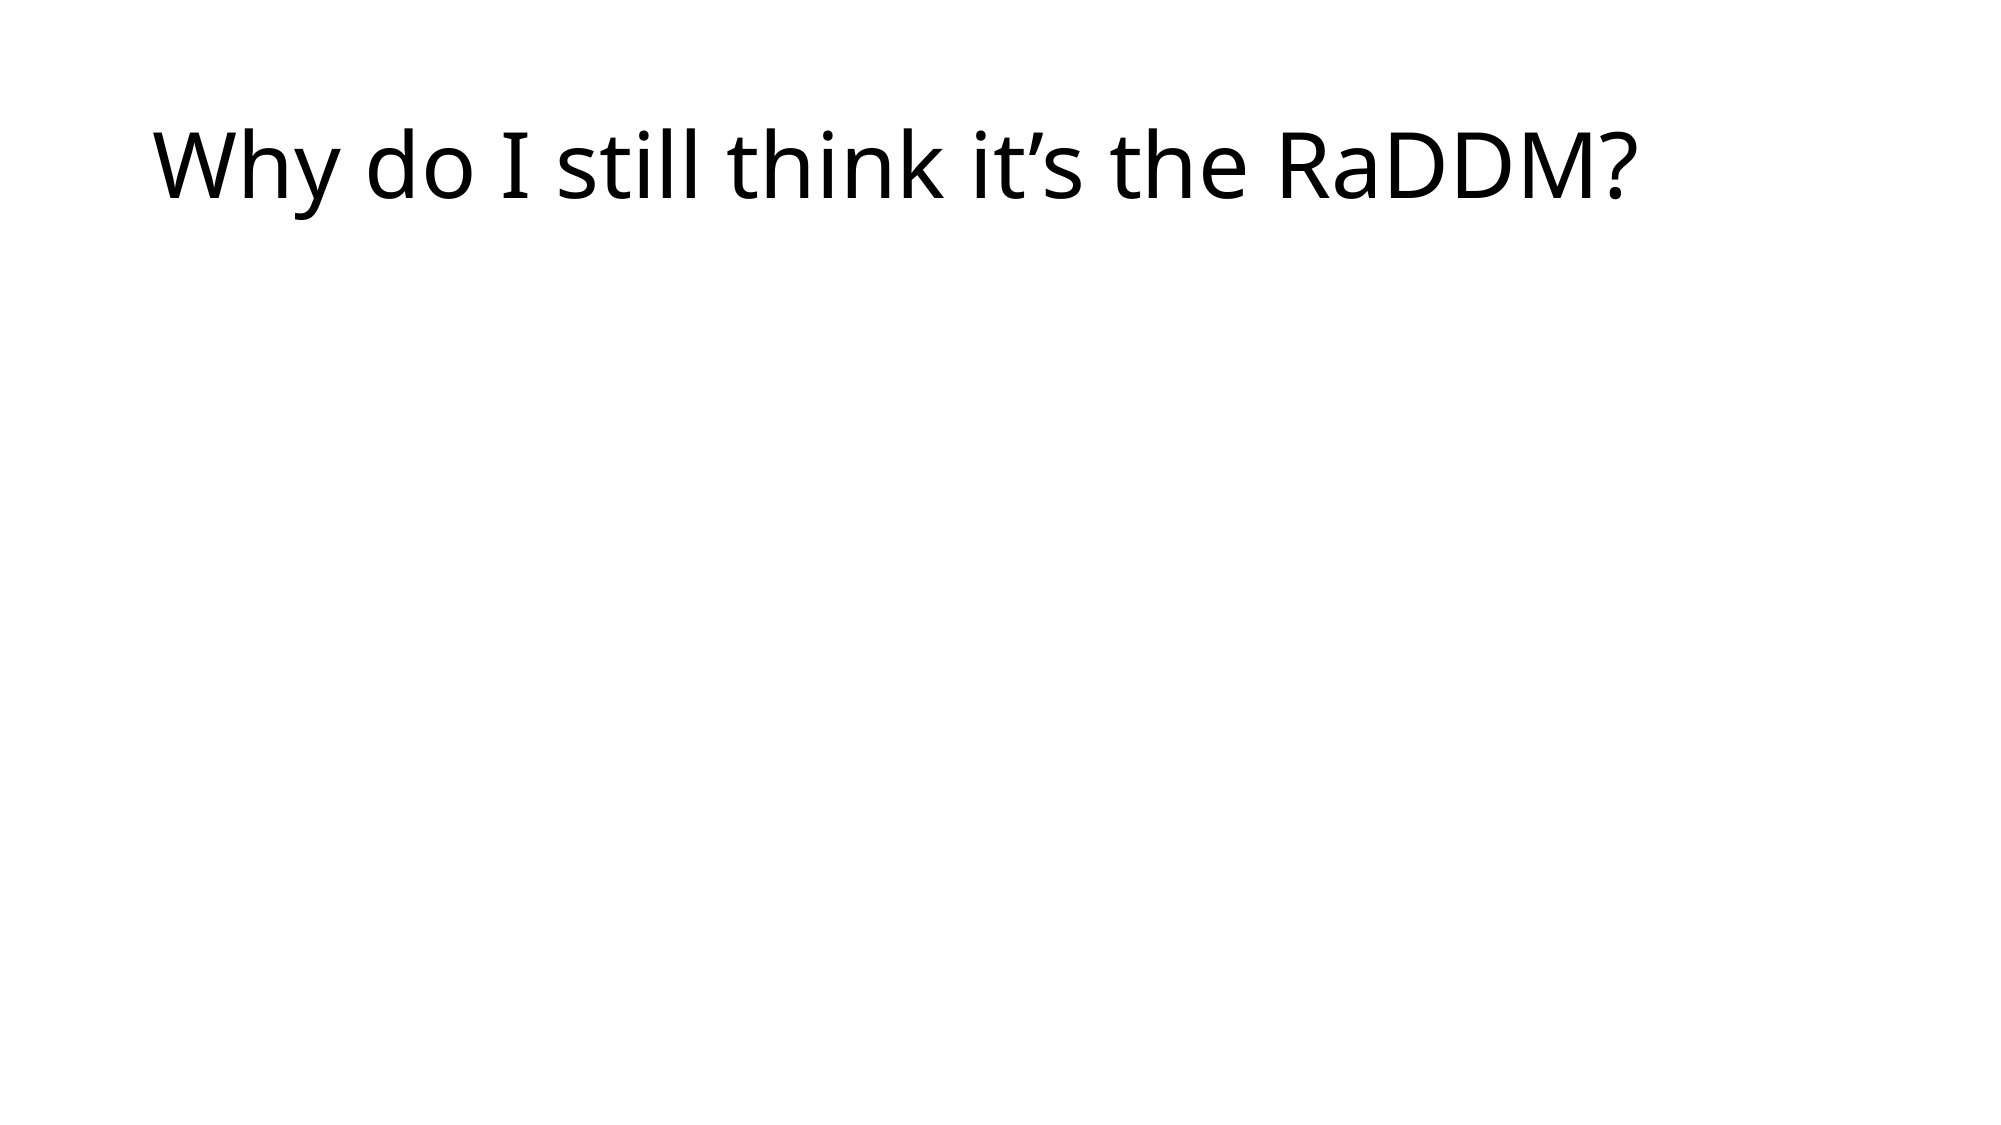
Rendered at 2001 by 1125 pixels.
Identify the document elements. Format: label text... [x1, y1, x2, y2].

title Why do I still think it’s the RaDDM? [137, 59, 1863, 278]
